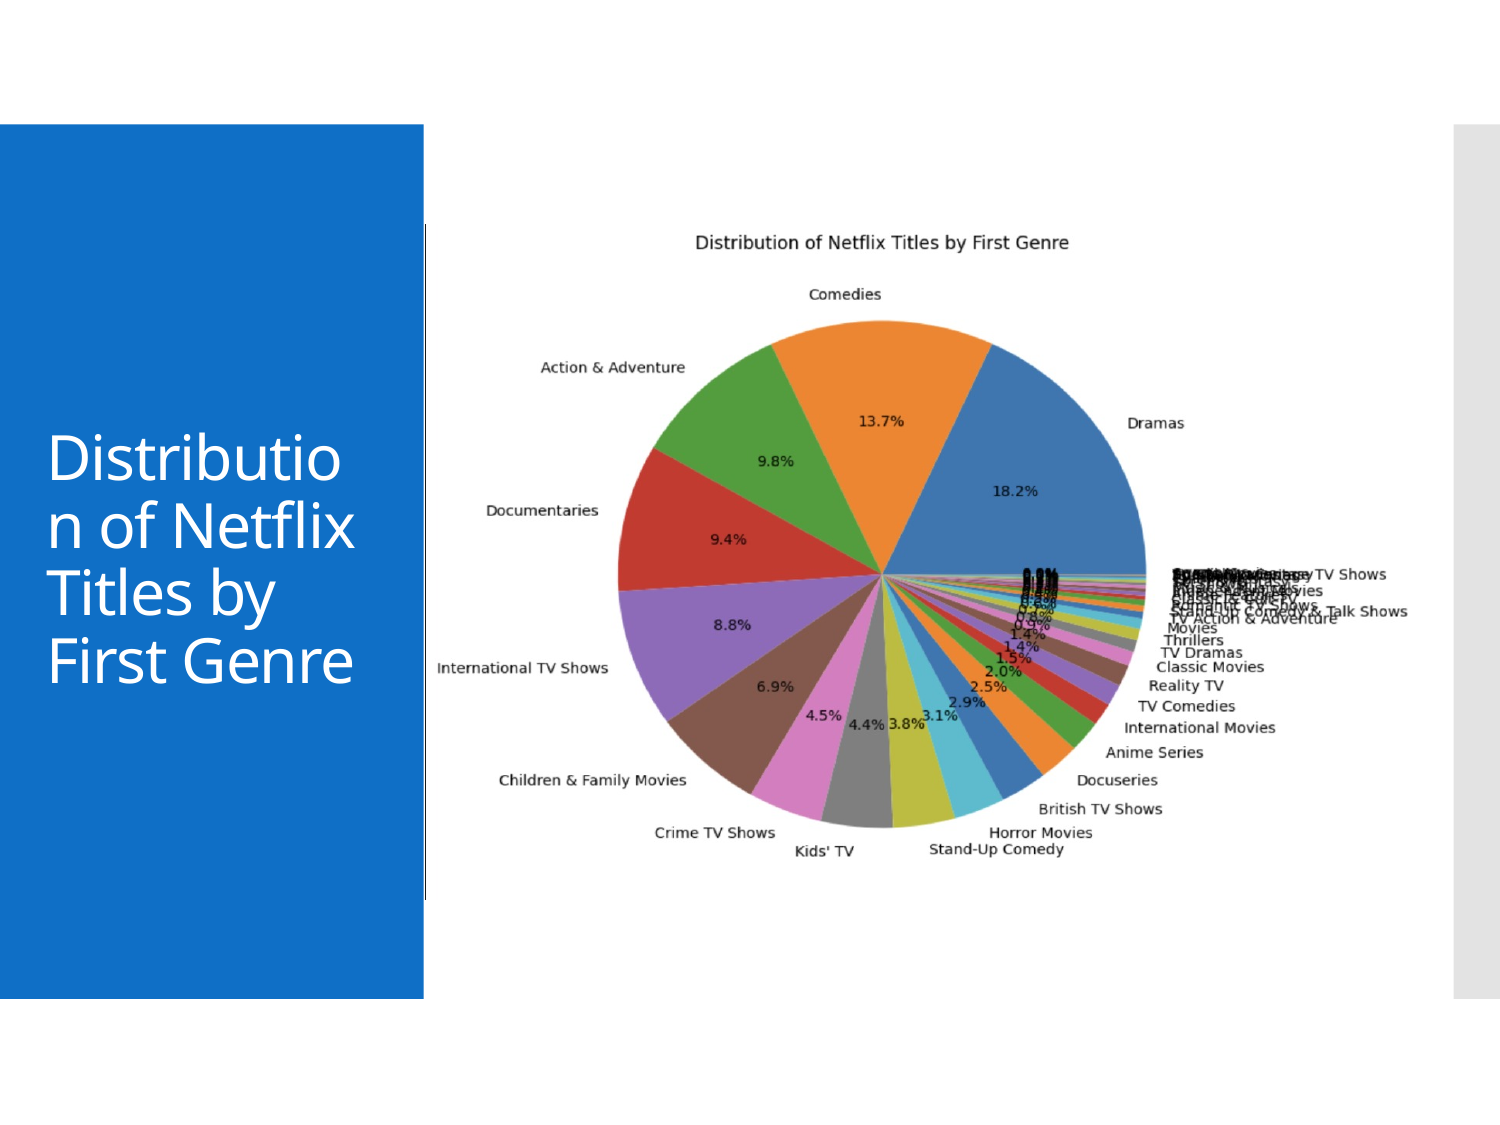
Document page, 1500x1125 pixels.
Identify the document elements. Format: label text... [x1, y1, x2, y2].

title Distribution of Netflix Titles by First Genre [31, 184, 394, 940]
picture [425, 223, 1415, 900]
